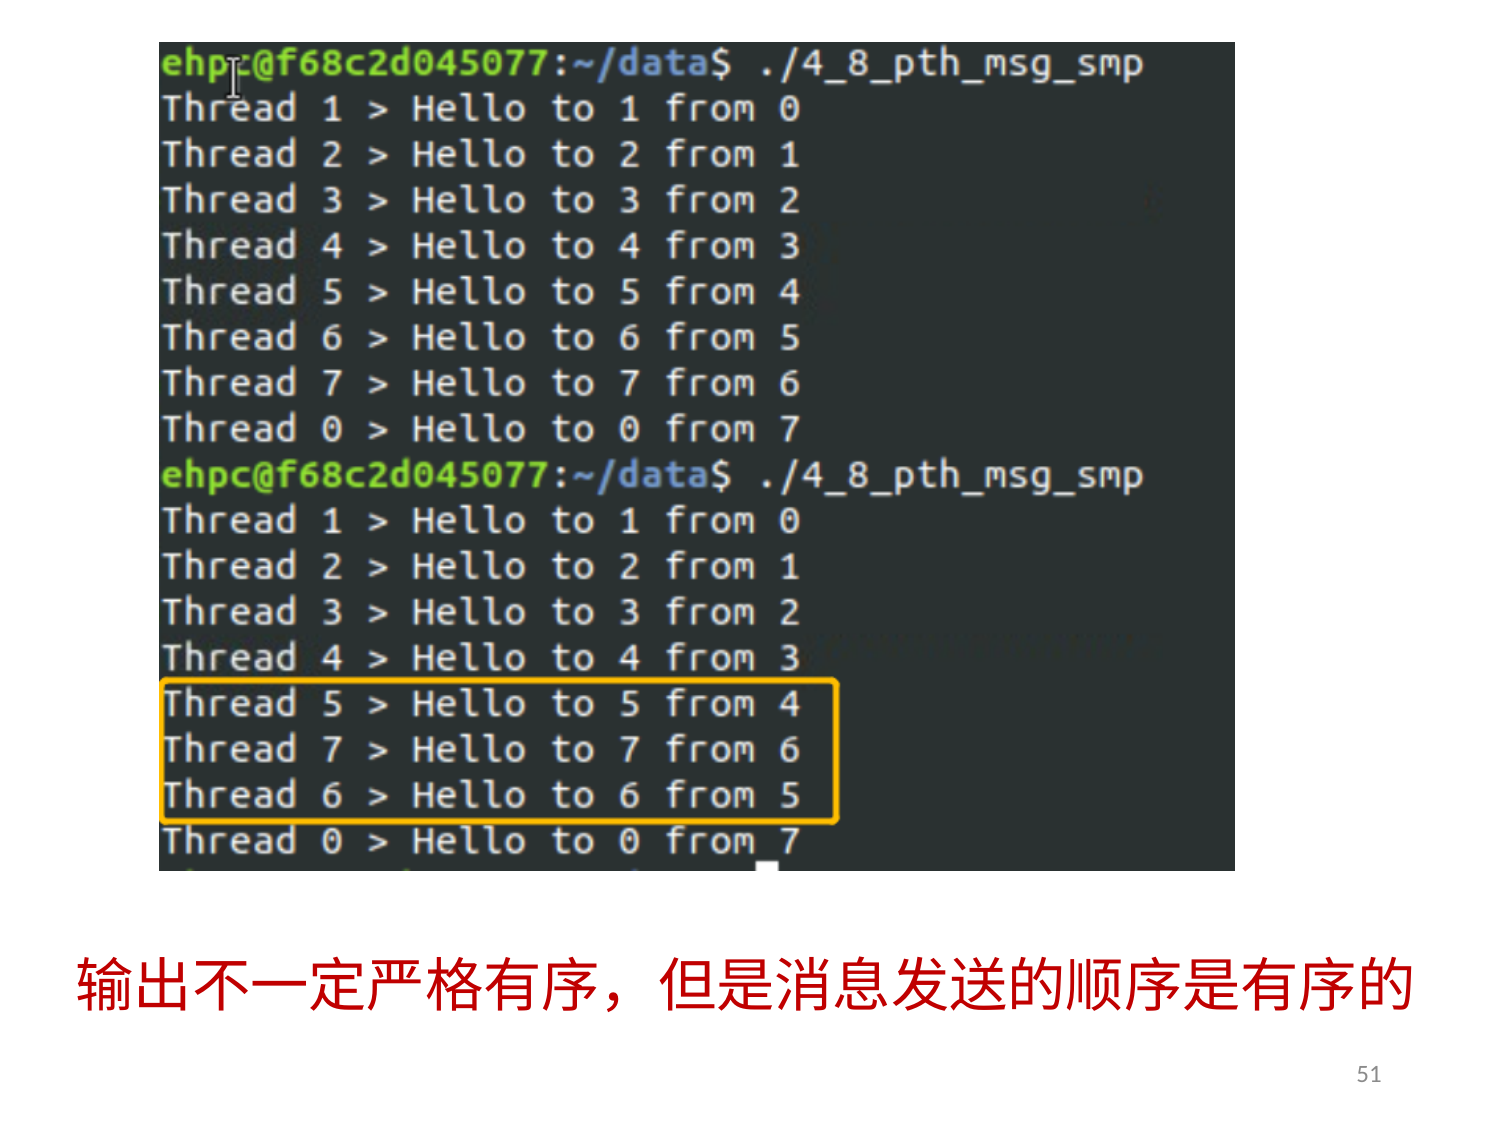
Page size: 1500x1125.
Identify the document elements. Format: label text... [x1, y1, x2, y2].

text_box 输出不一定严格有序，但是消息发送的顺序是有序的 [60, 940, 1431, 1026]
picture [159, 42, 1235, 871]
slide_number 51 [1059, 1042, 1397, 1103]
